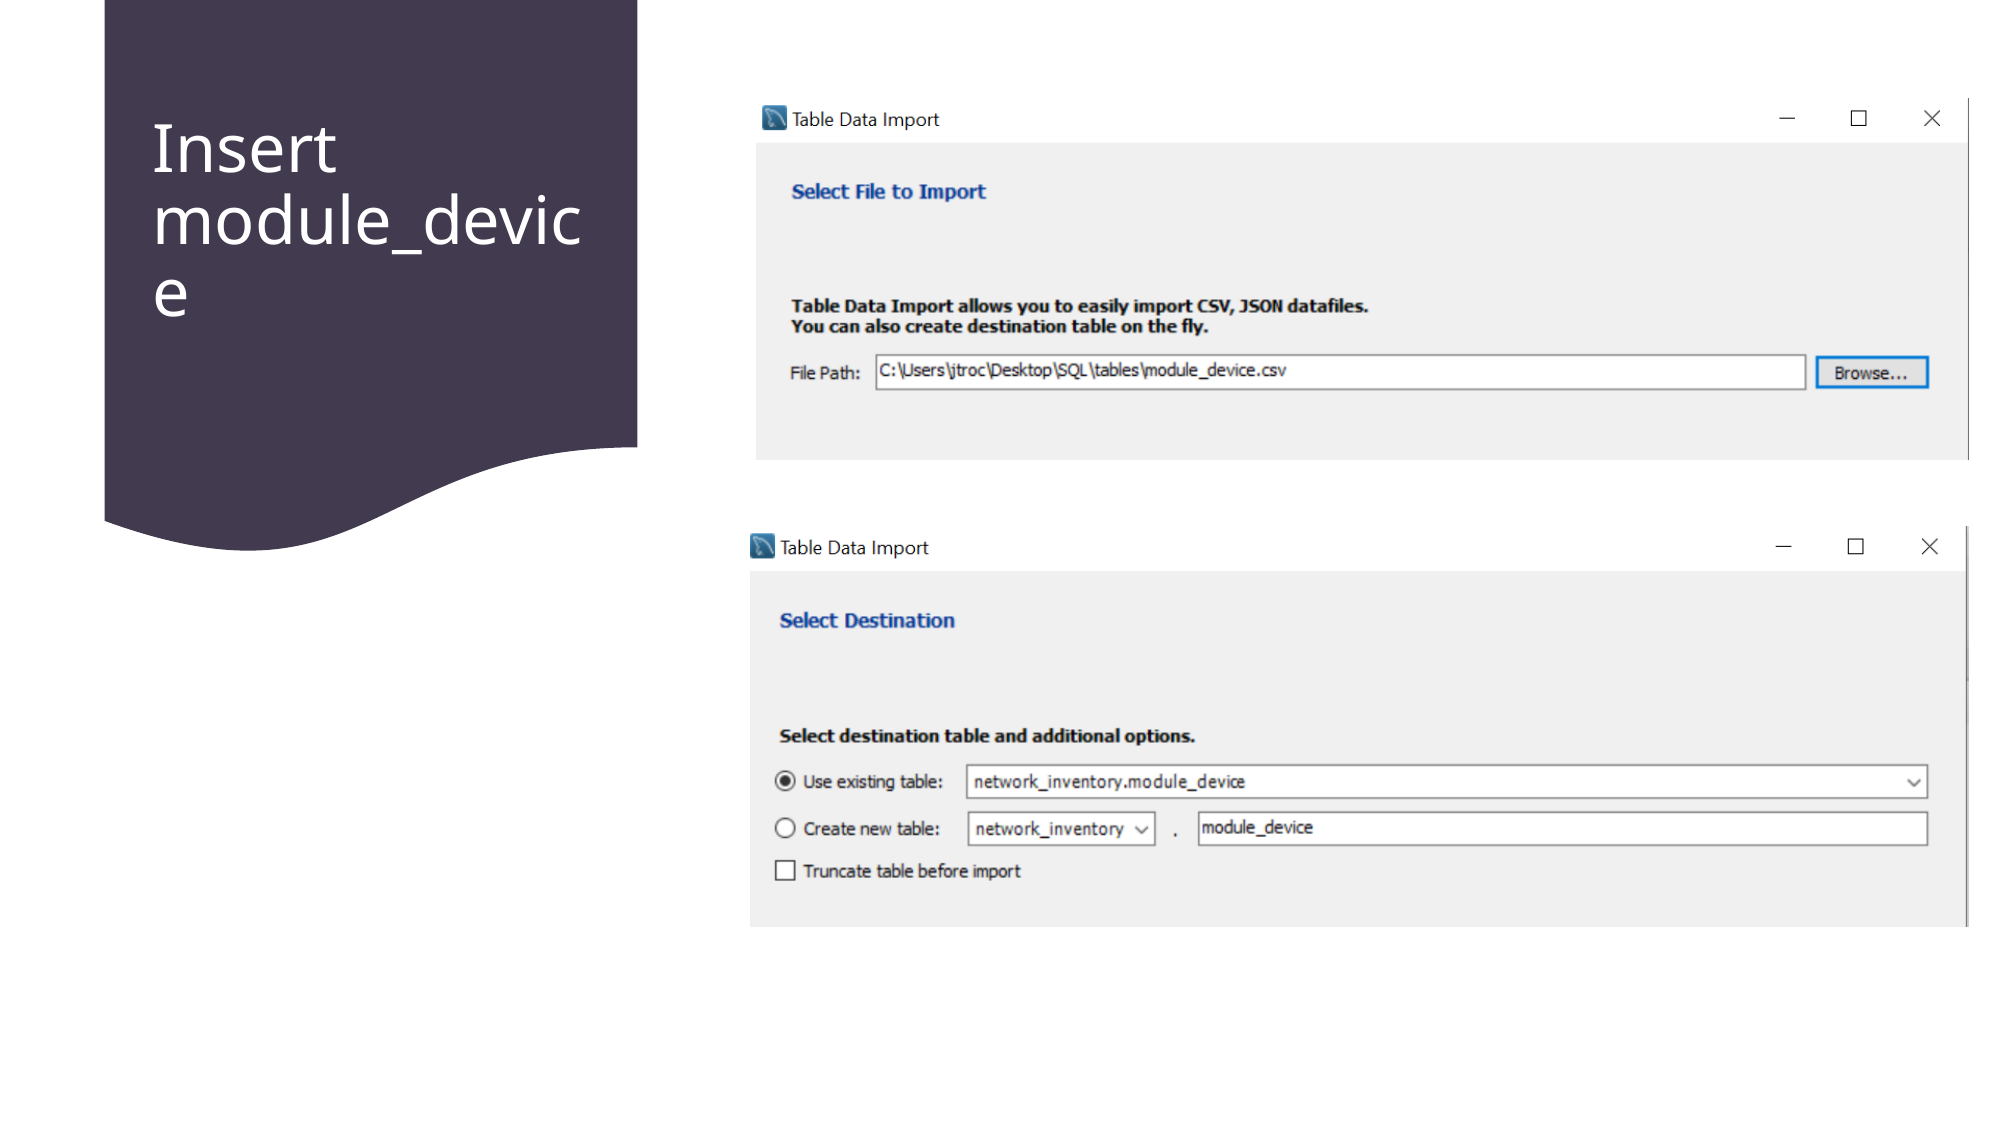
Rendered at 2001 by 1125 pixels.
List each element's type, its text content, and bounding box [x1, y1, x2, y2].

picture [750, 526, 1969, 927]
text_box [103, 0, 639, 552]
title Insert module_device [137, 28, 604, 417]
picture [756, 97, 1969, 460]
